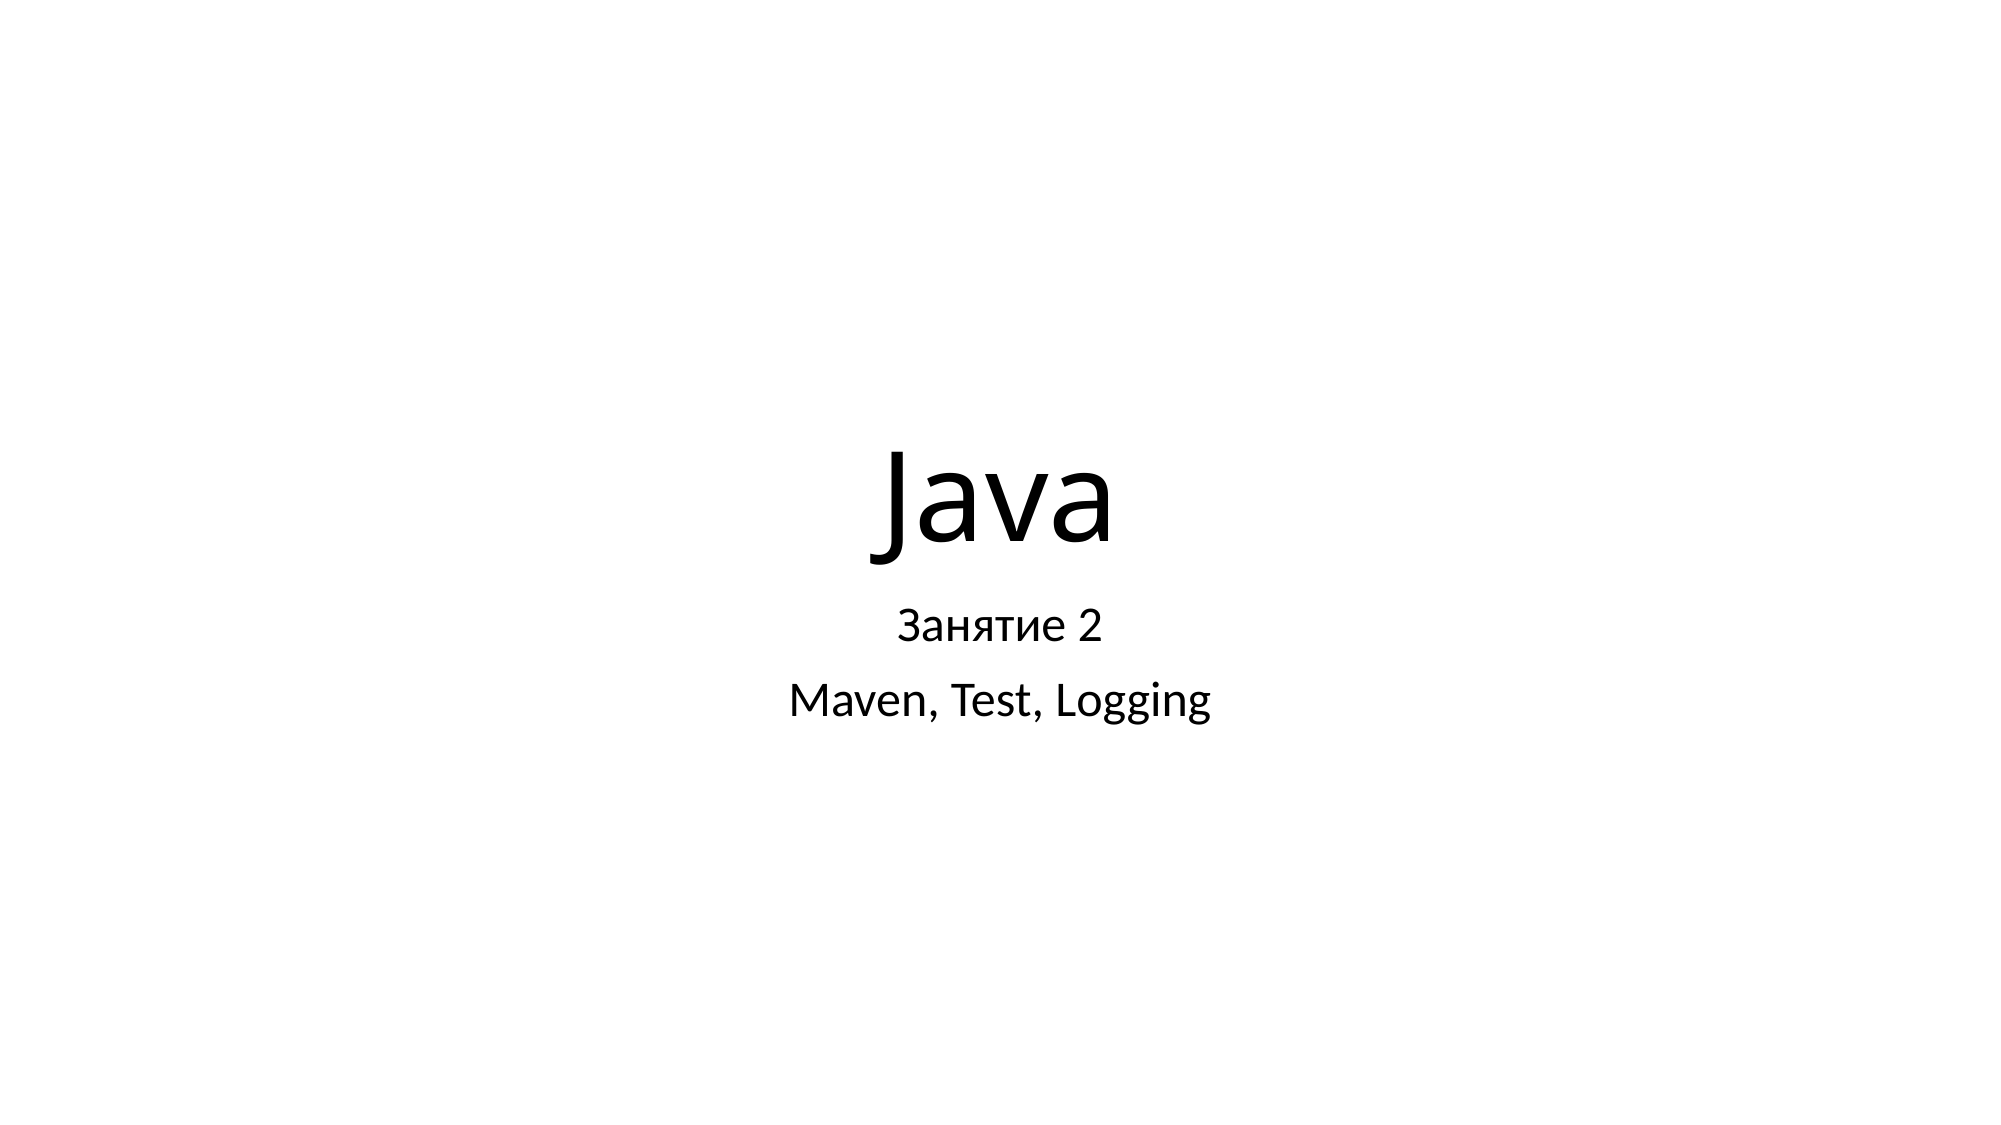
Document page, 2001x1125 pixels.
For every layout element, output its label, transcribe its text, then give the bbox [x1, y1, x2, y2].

title Java [249, 184, 1750, 576]
subtitle Занятие 2 Maven, Test, Logging [249, 590, 1750, 863]
